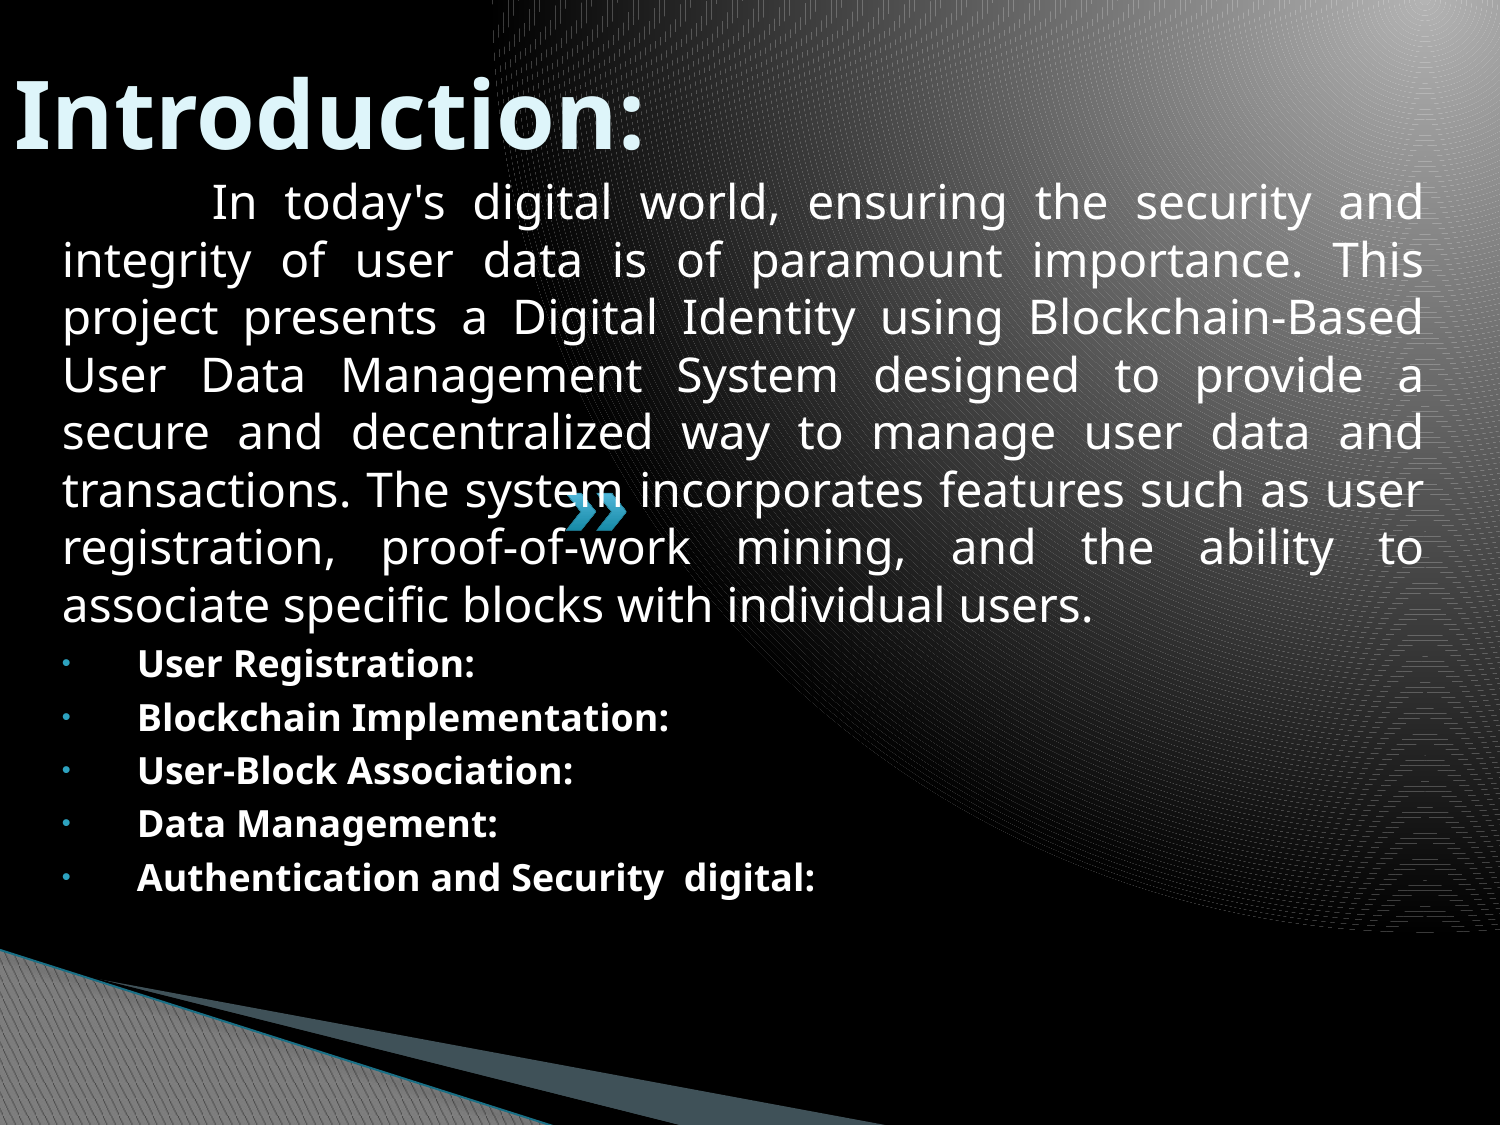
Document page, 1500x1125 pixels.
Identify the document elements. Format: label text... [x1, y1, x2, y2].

picture [0, 952, 543, 1125]
list In today's digital world, ensuring the security and integrity of user data is of paramount importance. This project presents a Digital Identity using Blockchain-Based User Data Management System designed to provide a secure and decentralized way to manage user data and transactions. The system incorporates features such as user registration, proof-of-work mining, and the ability to associate specific blocks with individual users. User Registration: Blockchain Implementation: User-Block Association: Data Management: Authentication and Security digital: [46, 164, 1442, 950]
title Introduction: [0, 46, 1394, 176]
